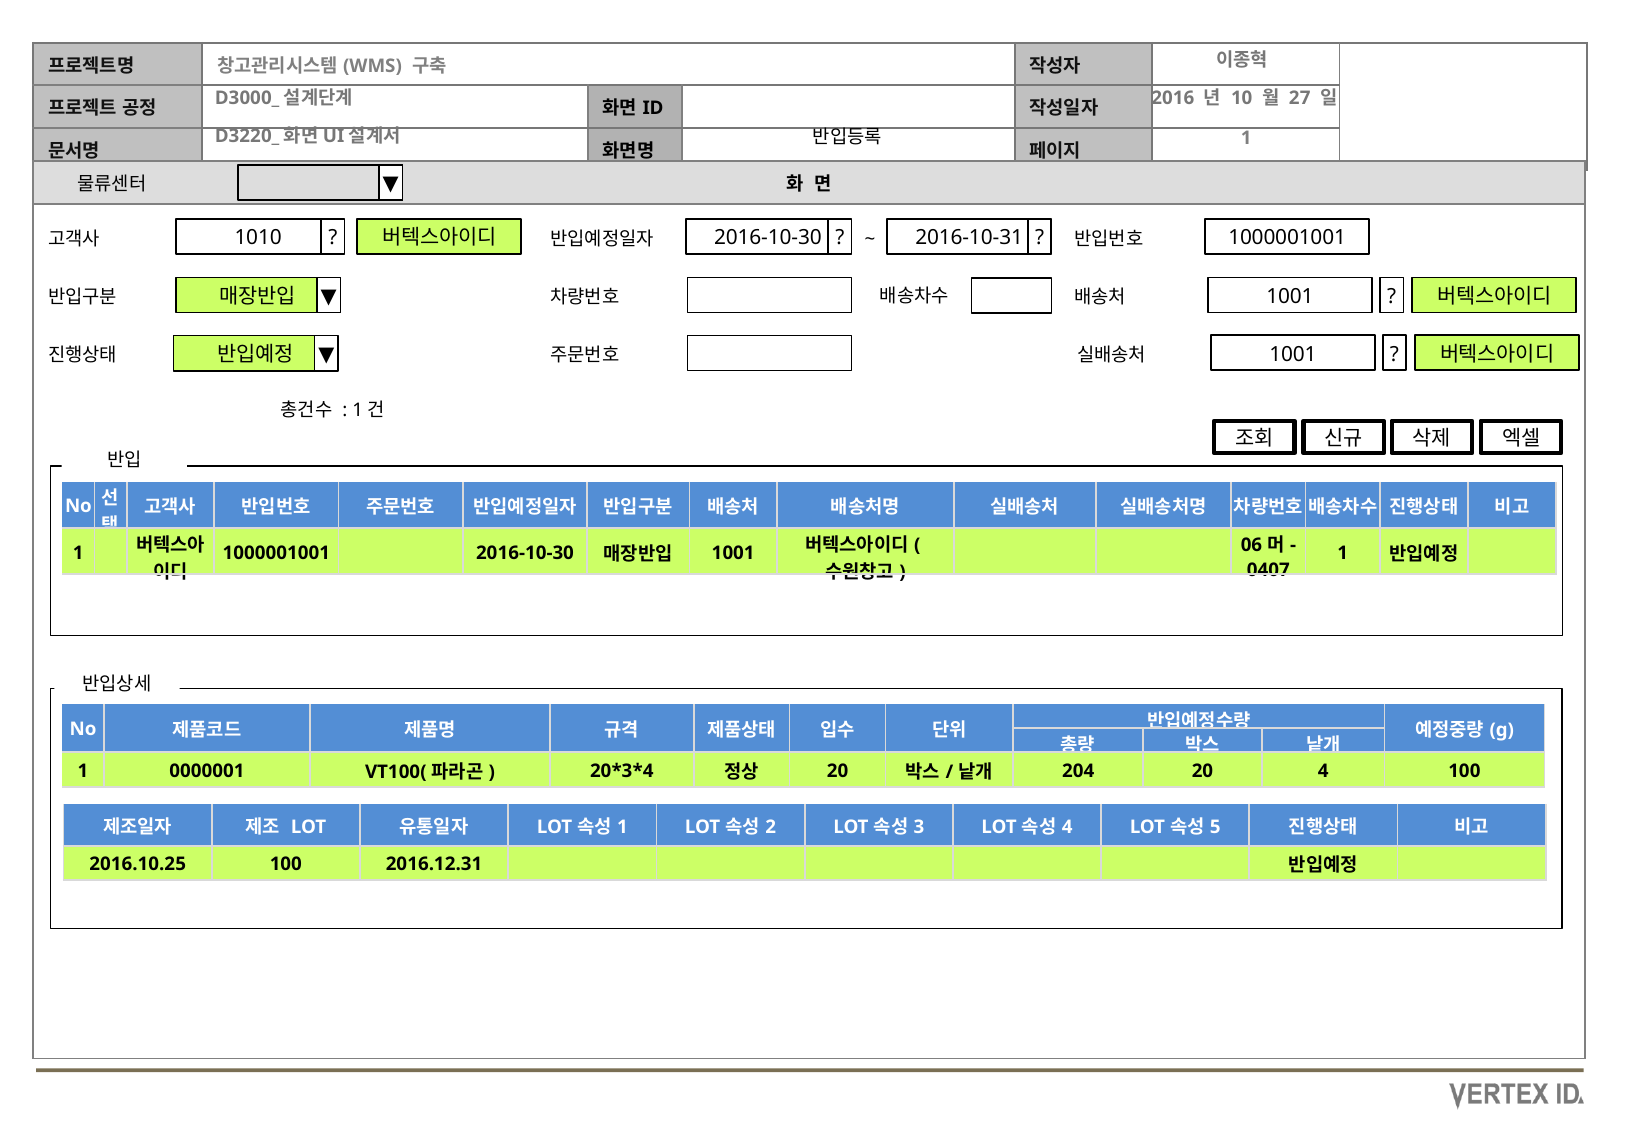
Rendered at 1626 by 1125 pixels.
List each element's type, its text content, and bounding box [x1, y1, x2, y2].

table_header 예정중량(g) [1385, 704, 1544, 751]
text_box 반입예정 [173, 335, 314, 371]
text_box 매장반입 [175, 277, 316, 313]
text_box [62, 163, 403, 202]
table_header No [62, 704, 103, 751]
table_header 배송차수 [1306, 482, 1379, 527]
text_box 버텍스아이디 [357, 218, 522, 254]
table_cell [1398, 847, 1545, 879]
table_header No [62, 482, 94, 527]
table_cell 1000001001 [215, 529, 338, 573]
table_header 진행상태 [1250, 804, 1397, 845]
text_box 버텍스아이디 [1415, 335, 1580, 371]
table_cell [1097, 529, 1230, 573]
table_header 주문번호 [339, 482, 462, 527]
table_cell 20*3*4 [551, 753, 693, 786]
table_header 제조일자 [64, 804, 211, 845]
table_cell [339, 529, 462, 573]
text_box ? [828, 218, 849, 254]
table_header 반입예정수량 [1014, 704, 1384, 727]
table_cell 2016.12.31 [361, 847, 507, 879]
table_header 단위 [886, 704, 1012, 751]
table_header 실배송처 [955, 482, 1095, 527]
table_cell [1102, 847, 1248, 879]
table_header LOT속성3 [806, 804, 952, 845]
table_header 배송처 [690, 482, 776, 527]
text_box 버텍스아이디 [1412, 277, 1577, 313]
table_cell [955, 529, 1095, 573]
table_cell 2016.10.25 [64, 847, 211, 879]
table_header LOT속성4 [954, 804, 1100, 845]
table_cell 1 [62, 529, 94, 573]
table_cell 1 [62, 753, 103, 786]
text_box ? [1027, 218, 1052, 254]
text_box 실배송처 [1062, 335, 1206, 373]
table_header 반입예정일자 [464, 482, 586, 527]
text_box 1001 [1210, 335, 1375, 371]
table_cell [657, 847, 804, 879]
table_cell [954, 847, 1100, 879]
text_box ? [1379, 277, 1404, 313]
text_box [687, 335, 852, 371]
table_header 반입번호 [215, 482, 338, 527]
table_header 차량번호 [1232, 482, 1305, 527]
table_header 진행상태 [1381, 482, 1467, 527]
table_header LOT속성1 [509, 804, 656, 845]
table_header 선택 [95, 482, 126, 527]
text_box 반입예정일자 [535, 218, 679, 256]
table_header 제품상태 [695, 704, 789, 751]
table_cell 버텍스아이디 [128, 529, 213, 573]
text_box 1000001001 [1205, 218, 1370, 254]
table_cell [1469, 529, 1555, 573]
table_header LOT속성5 [1102, 804, 1248, 845]
table_cell 반입예정 [1381, 529, 1467, 573]
table_cell 204 [1014, 753, 1142, 786]
text_box 1010 [175, 218, 321, 254]
text_box 배송처 [1059, 277, 1203, 315]
text_box 신규 [1303, 420, 1384, 454]
text_box 총건수 : 1건 [256, 390, 409, 428]
text_box 삭제 [1391, 420, 1473, 454]
table_cell 1 [1306, 529, 1379, 573]
text_box 조회 [1214, 420, 1295, 454]
table_header 입수 [790, 704, 885, 751]
text_box 주문번호 [535, 335, 679, 373]
table_header 실배송처명 [1097, 482, 1230, 527]
text_box ? [321, 218, 345, 254]
table_header 제조 LOT [213, 804, 359, 845]
text_box [687, 277, 852, 313]
table_header 비고 [1469, 482, 1555, 527]
table_header 제품명 [311, 704, 549, 751]
table_cell 반입예정 [1250, 847, 1397, 879]
text_box [50, 465, 1563, 636]
table_cell VT100(파라곤) [311, 753, 549, 786]
text_box 2016-10-31 [887, 218, 1027, 254]
text_box 이종혁 [1123, 39, 1361, 78]
text_box 반입 [61, 440, 187, 478]
text_box 진행상태 [33, 335, 176, 373]
table_cell [509, 847, 656, 879]
table_cell [95, 529, 126, 573]
table_header 배송처명 [778, 482, 953, 527]
table_cell 2016-10-30 [464, 529, 586, 573]
text_box [971, 277, 1052, 313]
text_box 배송차수 [865, 276, 972, 314]
text_box 반입번호 [1059, 218, 1222, 256]
table_cell 100 [213, 847, 359, 879]
text_box ▼ [316, 277, 341, 313]
text_box ▼ [314, 335, 338, 371]
text_box 1001 [1208, 277, 1373, 313]
table_cell 총량 [1014, 729, 1142, 751]
table_header 규격 [551, 704, 693, 751]
table_cell 박스 [1144, 729, 1261, 751]
text_box ? [1382, 335, 1407, 371]
table_cell 4 [1263, 753, 1384, 786]
text_box 2016-10-30 [685, 218, 828, 254]
text_box 반입구분 [33, 277, 176, 315]
table_cell 낱개 [1263, 729, 1384, 751]
text_box [50, 688, 1563, 929]
text_box 엑셀 [1480, 420, 1562, 454]
text_box ~ [849, 218, 885, 256]
table_header 비고 [1398, 804, 1545, 845]
table_cell 매장반입 [588, 529, 689, 573]
table_cell 버텍스아이디(수원창고) [778, 529, 953, 573]
table_cell 박스/낱개 [886, 753, 1012, 786]
table_header LOT속성2 [657, 804, 804, 845]
text_box 고객사 [33, 218, 176, 256]
table_cell 20 [1144, 753, 1261, 786]
text_box 2016 년 10 월 27 일 [1126, 78, 1363, 116]
table_cell [806, 847, 952, 879]
table_header 제품코드 [105, 704, 309, 751]
text_box 반입상세 [54, 663, 180, 702]
table_header 유통일자 [361, 804, 507, 845]
table_cell 1001 [690, 529, 776, 573]
table_cell 20 [790, 753, 885, 786]
table_cell 100 [1385, 753, 1544, 786]
table_cell 정상 [695, 753, 789, 786]
text_box 반입등록 [683, 117, 1011, 155]
table_cell 0000001 [105, 753, 309, 786]
text_box 차량번호 [535, 277, 679, 315]
table_cell 06머-0407 [1232, 529, 1305, 573]
table_header 고객사 [128, 482, 213, 527]
table_header 반입구분 [588, 482, 689, 527]
